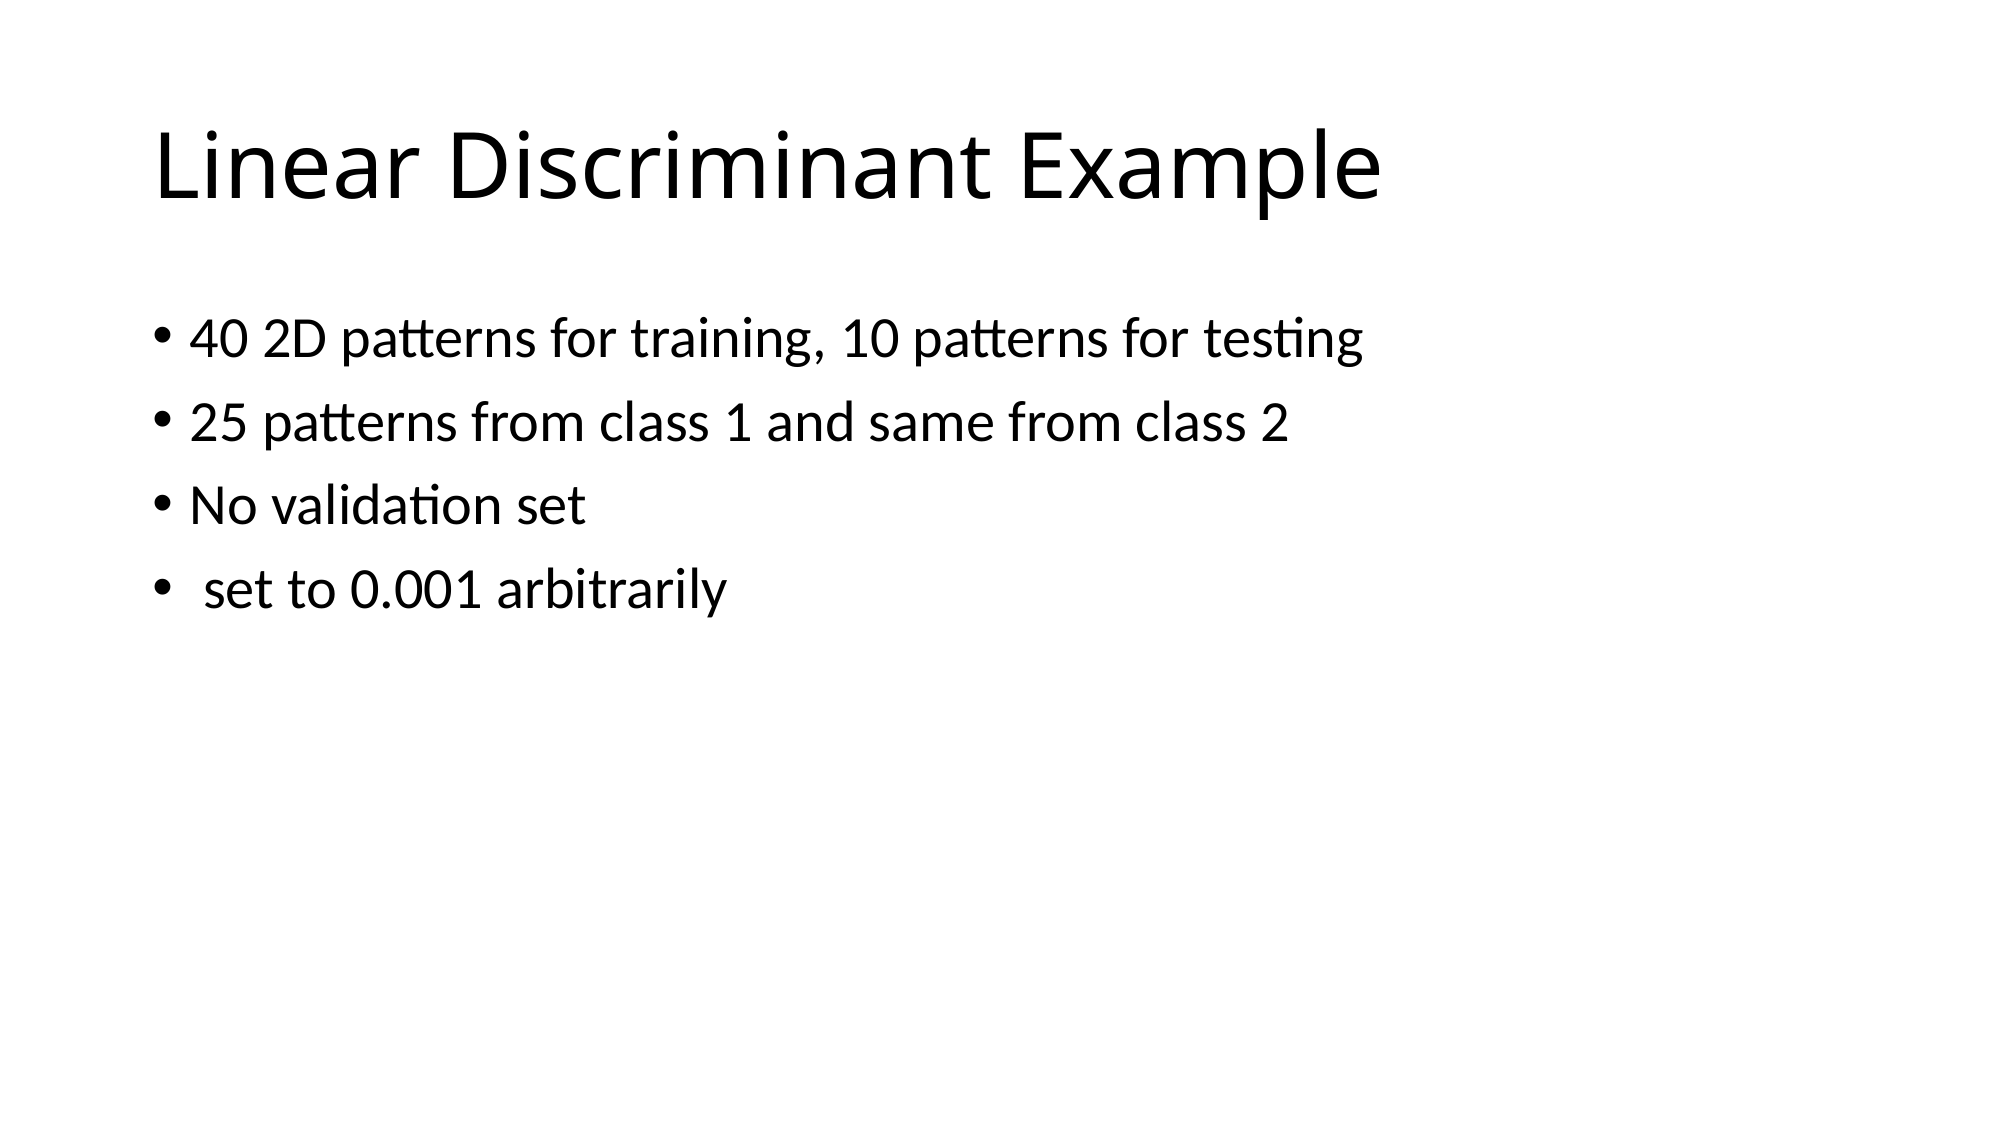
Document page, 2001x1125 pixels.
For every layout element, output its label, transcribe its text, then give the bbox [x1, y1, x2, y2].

title Linear Discriminant Example [137, 59, 1863, 278]
